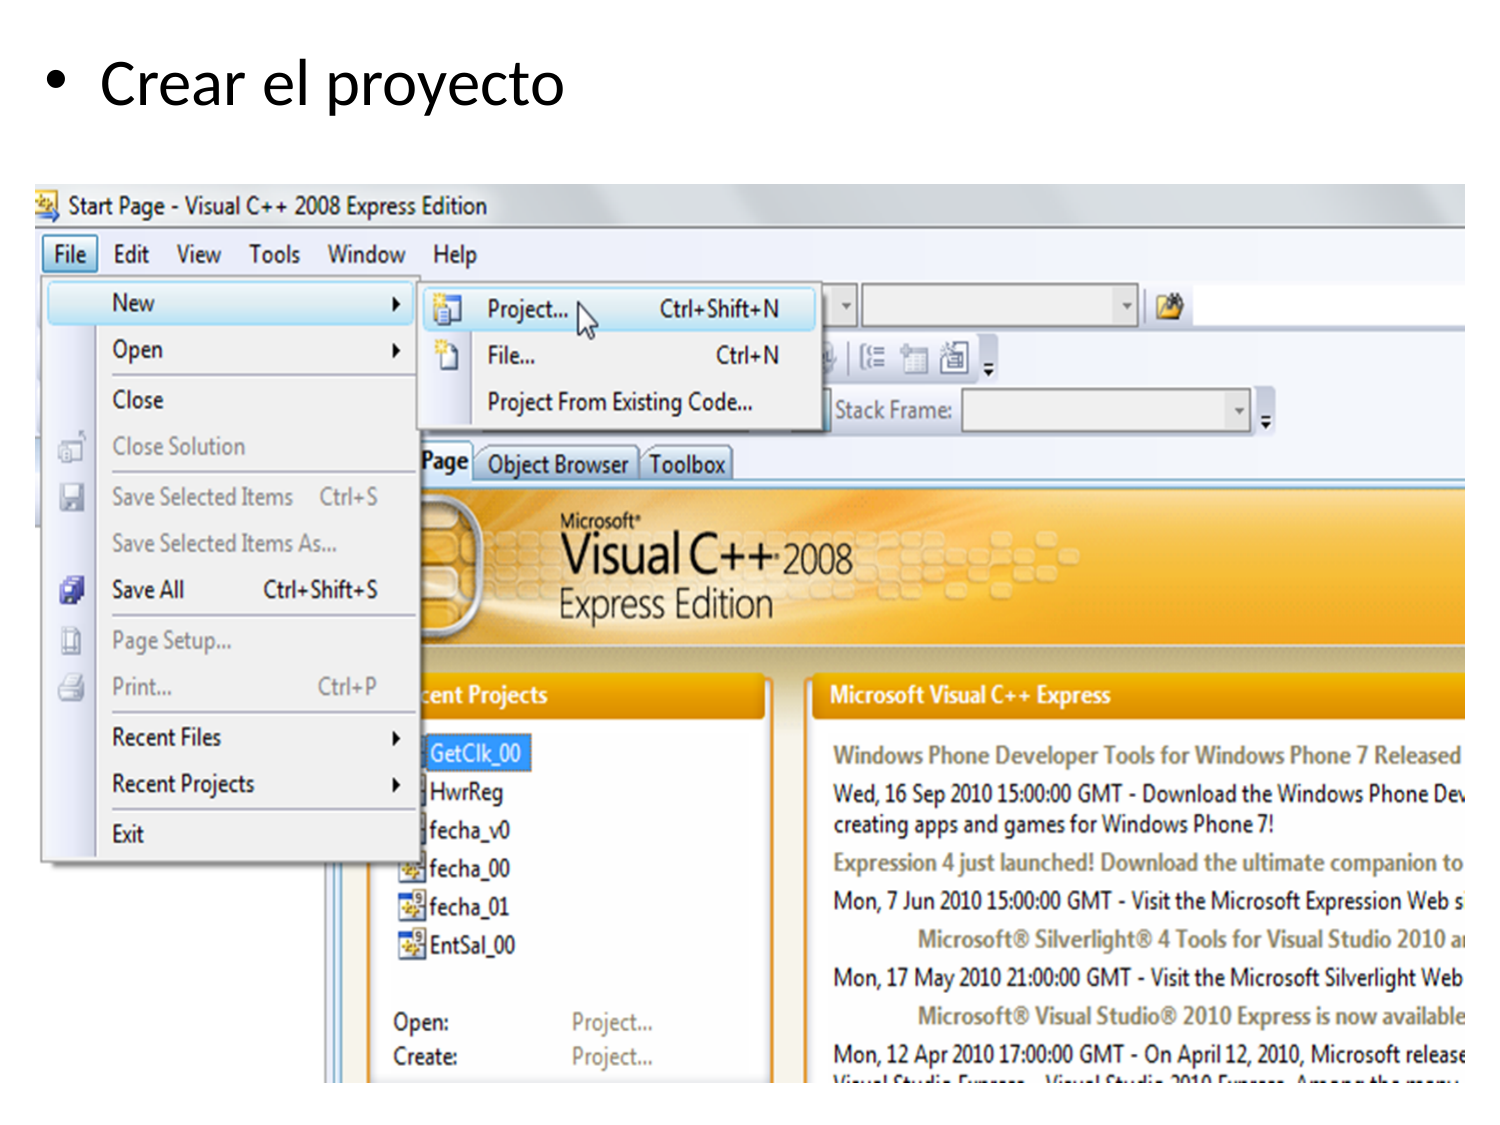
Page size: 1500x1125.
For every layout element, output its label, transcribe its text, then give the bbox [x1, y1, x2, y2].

picture [35, 184, 1465, 1083]
list Crear el proyecto [29, 31, 1471, 1071]
